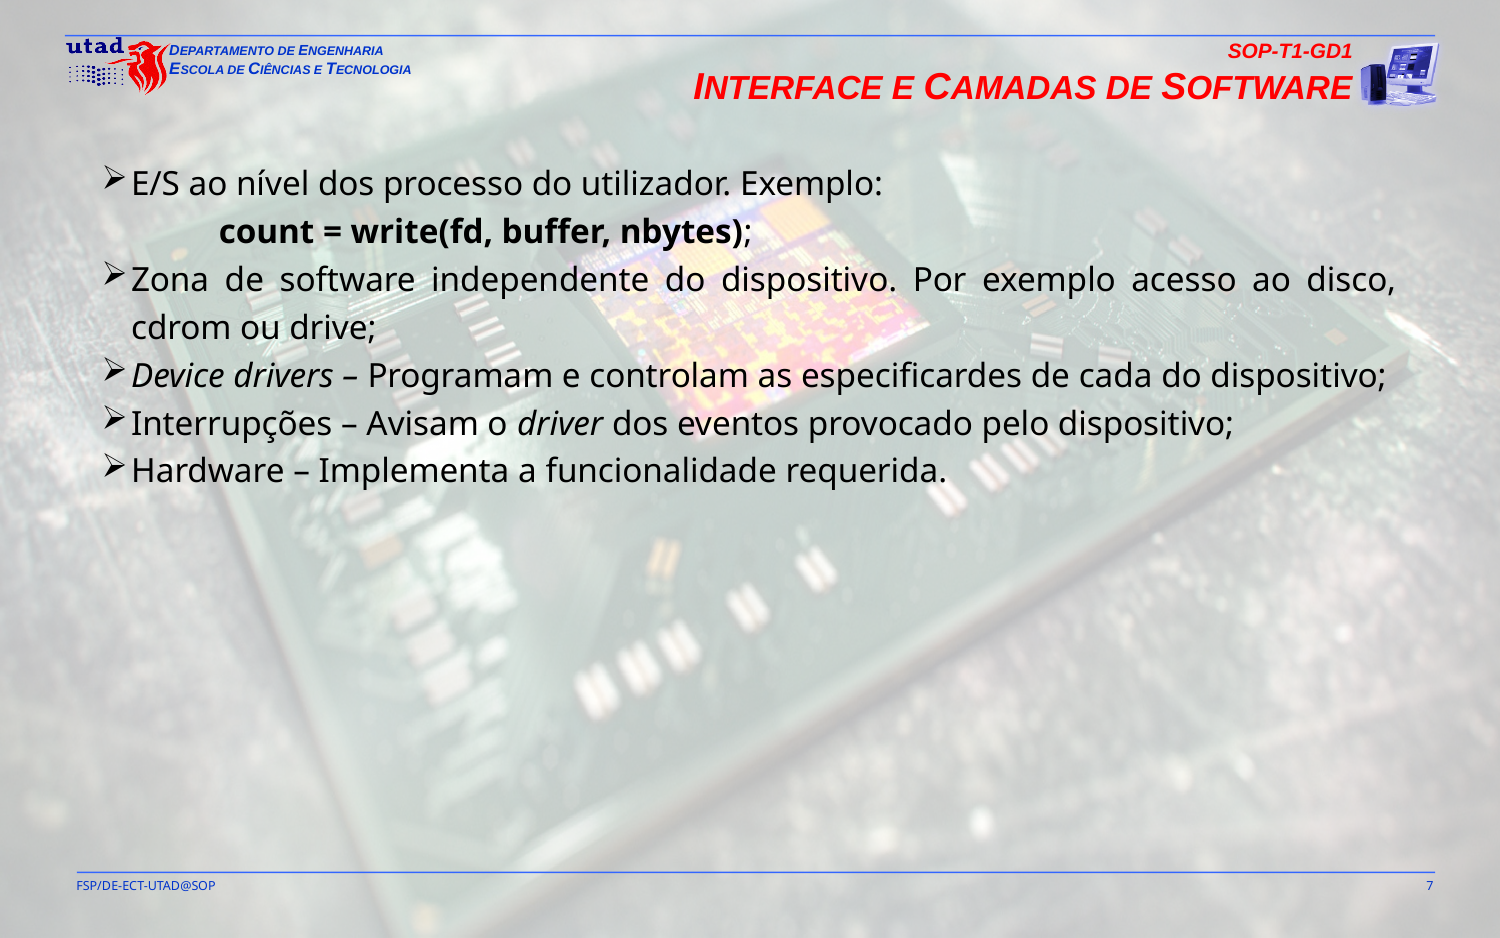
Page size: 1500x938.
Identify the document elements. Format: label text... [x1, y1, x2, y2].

picture [1352, 33, 1447, 115]
title SOP-T1-GD1 INTERFACE E CAMADAS DE SOFTWARE [493, 31, 1365, 103]
picture [64, 35, 172, 97]
text_box E/S ao nível dos processo do utilizador. Exemplo: count = write(fd, buffer, nbytes); Zona de software independente do dispositivo. Por exemplo acesso ao disco, cdrom ou drive; Device drivers – Programam e controlam as especificardes de cada do dispositivo; Interrupções – Avisam o driver dos eventos provocado pelo dispositivo; Hardware – Implementa a funcionalidade requerida. [88, 147, 1412, 496]
